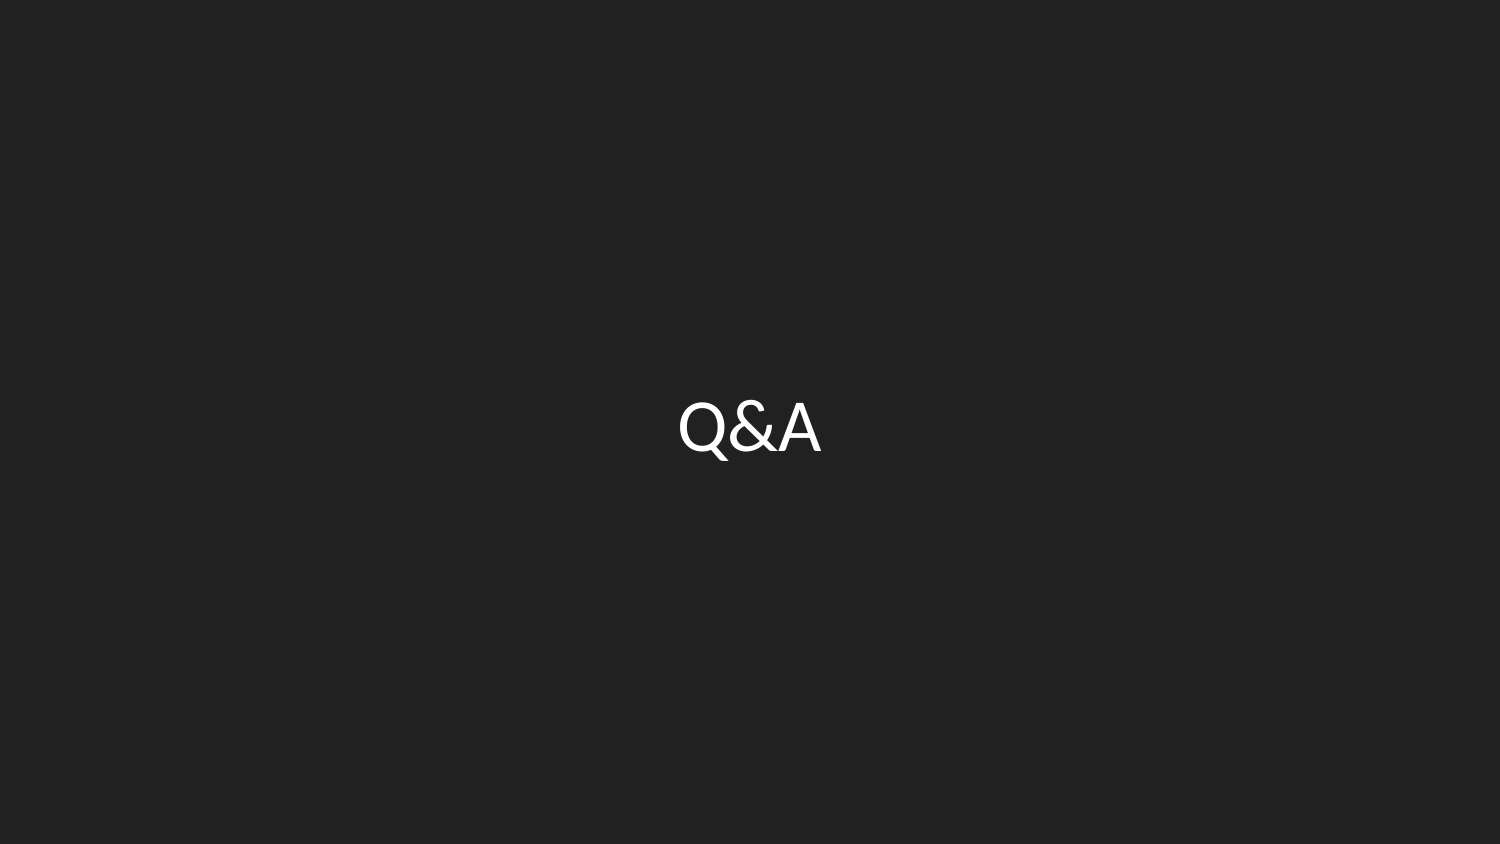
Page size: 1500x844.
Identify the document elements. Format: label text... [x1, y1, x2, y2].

title Q&A [51, 352, 1449, 491]
